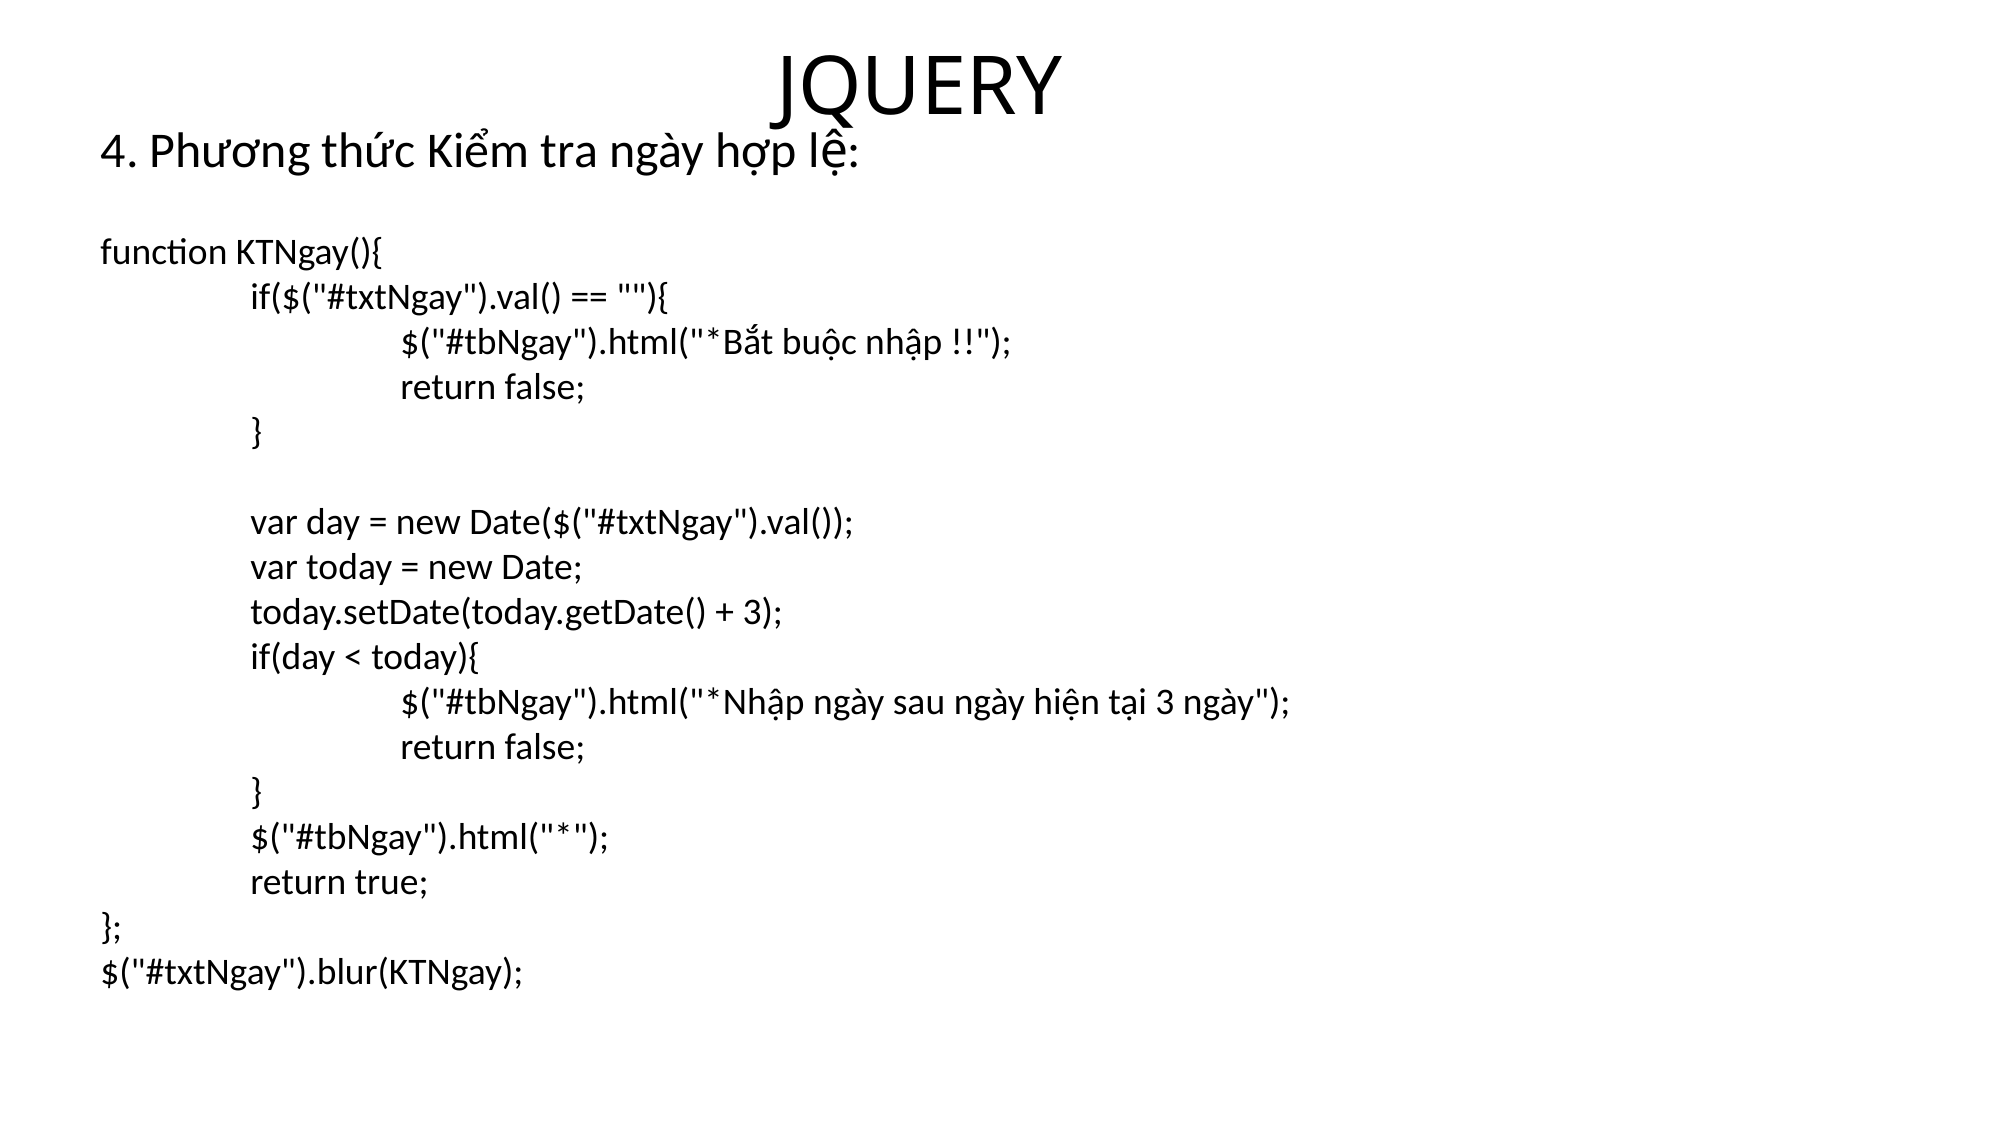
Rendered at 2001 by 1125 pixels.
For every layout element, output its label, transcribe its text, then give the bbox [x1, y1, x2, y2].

text_box function KTNgay(){ if($("#txtNgay").val() == ""){ $("#tbNgay").html("*Bắt buộc nhập !!"); return false; } var day = new Date($("#txtNgay").val()); var today = new Date; today.setDate(today.getDate() + 3); if(day < today){ $("#tbNgay").html("*Nhập ngày sau ngày hiện tại 3 ngày"); return false; } $("#tbNgay").html("*"); return true; }; $("#txtNgay").blur(KTNgay); [85, 219, 1953, 999]
subtitle 4. Phương thức Kiểm tra ngày hợp lệ: [85, 116, 1915, 219]
title JQUERY [169, 36, 1670, 116]
